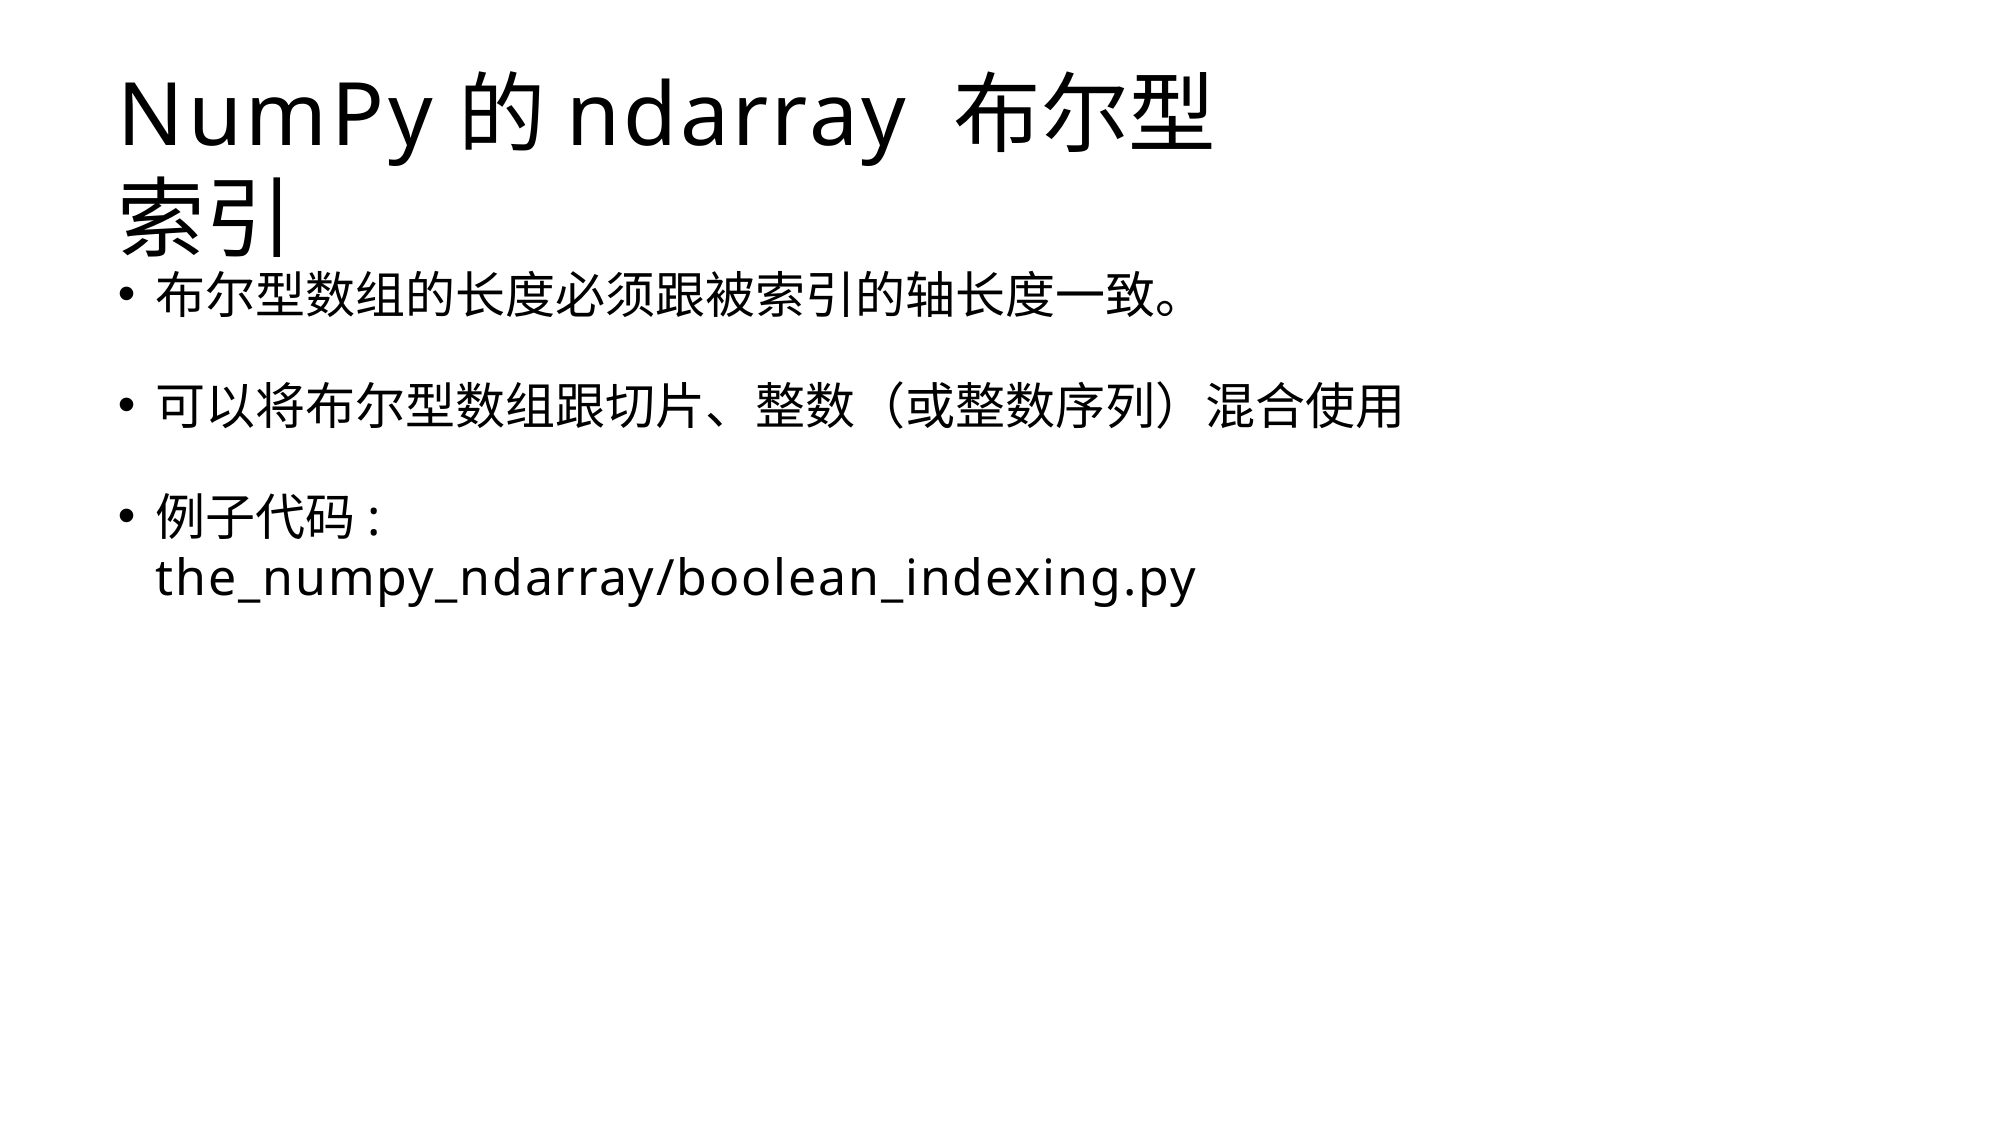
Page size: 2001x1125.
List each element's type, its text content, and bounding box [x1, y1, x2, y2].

text_box 布尔型数组的长度必须跟被索引的轴长度一致。 可以将布尔型数组跟切片、整数（或整数序列）混合使用 例子代码: the_numpy_ndarray/boolean_indexing.py [115, 261, 1408, 606]
title NumPy的ndarray 布尔型索引 [115, 56, 1298, 261]
